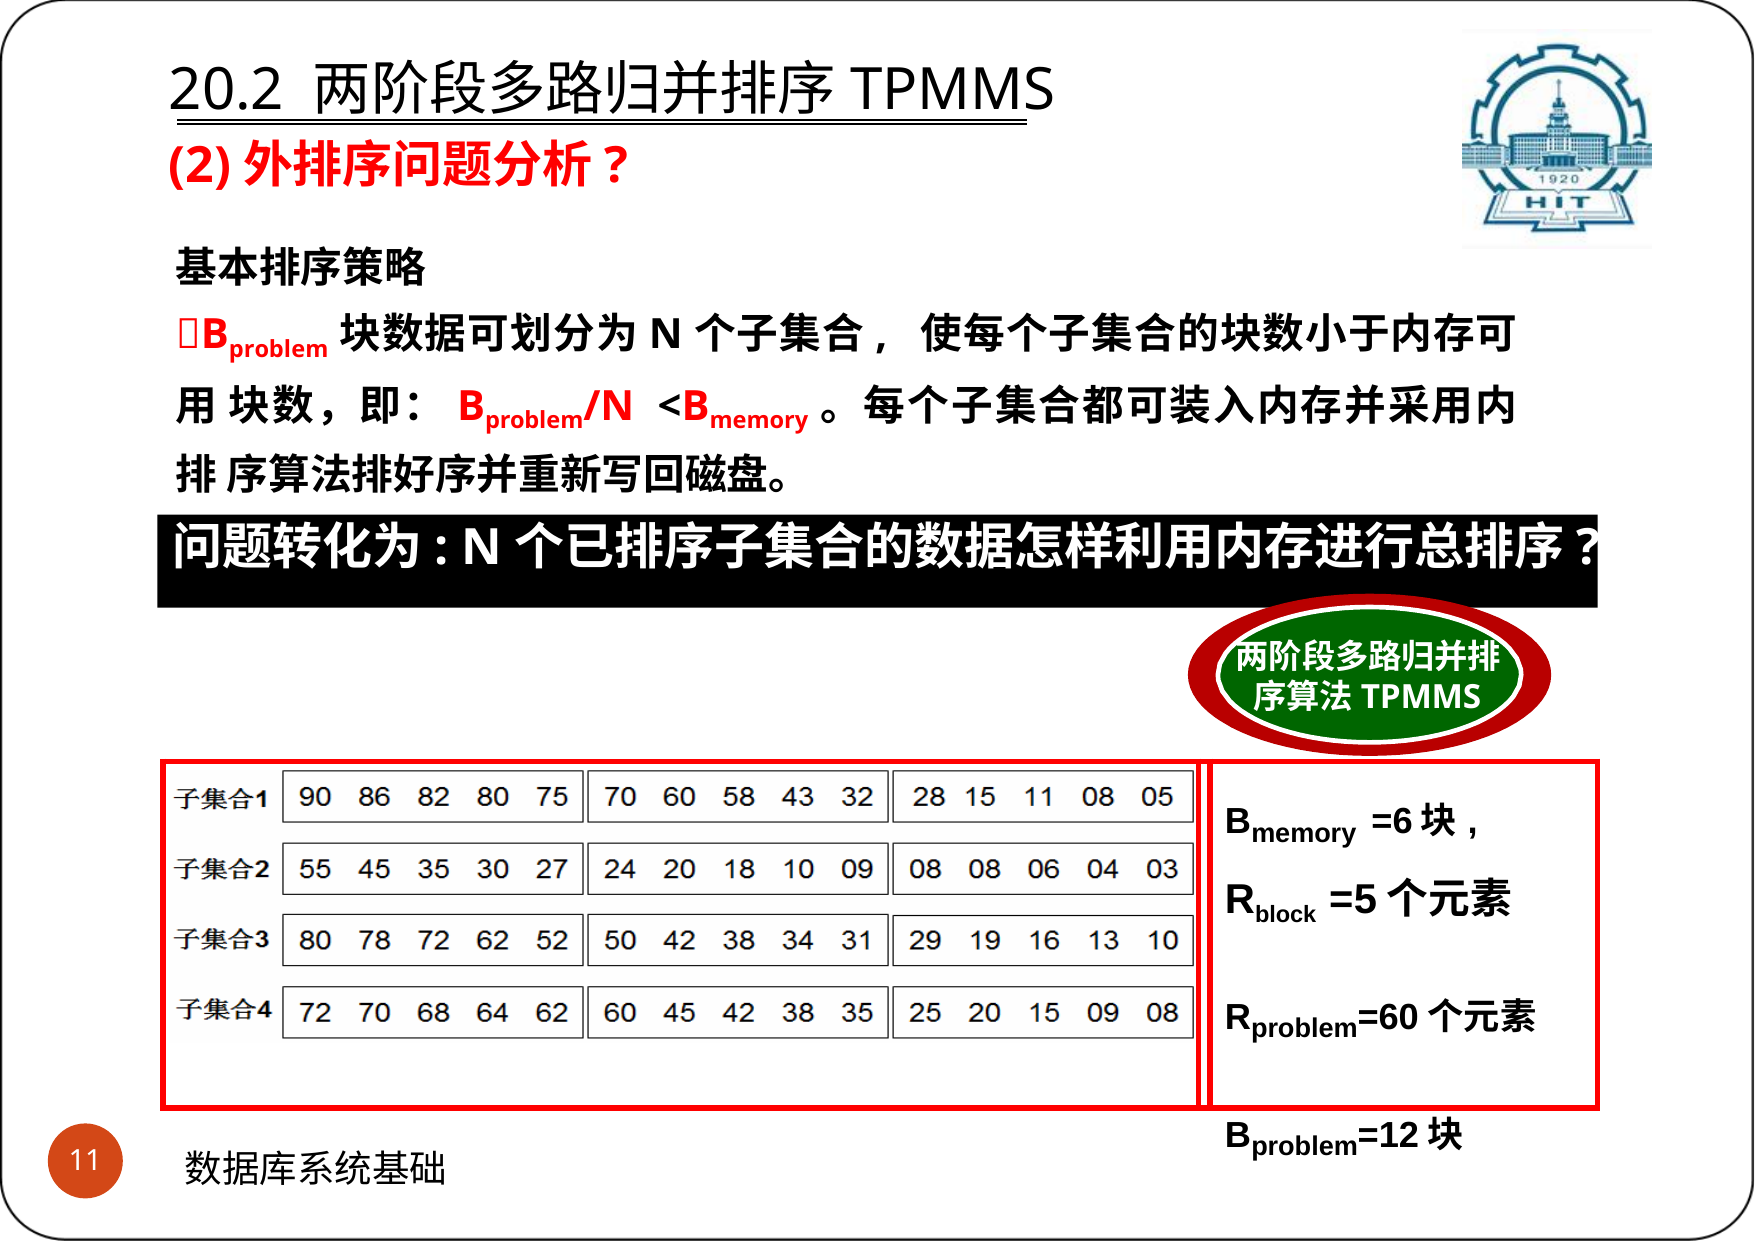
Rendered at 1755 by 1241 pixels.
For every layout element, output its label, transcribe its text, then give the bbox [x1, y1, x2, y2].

text_box [1505, 644, 1522, 706]
text_box 问题转化为: N个已排序子集合的数据怎样利用内存进行总排序? [157, 514, 1598, 575]
text_box [1217, 645, 1233, 705]
table_header Bmemory =6块, Rblock =5个元素 Rproblem=60个元素 Bproblem=12块 [1213, 764, 1595, 1105]
text_box [1187, 593, 1552, 756]
title 20.2 两阶段多路归并排序TPMMS (2)外排序问题分析? [168, 37, 1582, 245]
text_box 基本排序策略 Bproblem块数据可划分为N个子集合, 使每个子集合的块数小于内存可用 块数，即：Bproblem/N <Bmemory。每个子集合都可装入内存并采用内排 序算法排好序并重新写回磁盘。 [173, 245, 1519, 499]
text_box [1246, 607, 1493, 635]
table_header [1201, 764, 1207, 1105]
picture [0, 0, 1755, 1241]
text_box [157, 575, 1598, 608]
text_box [1247, 715, 1492, 743]
text_box 两阶段多路归并排 序算法TPMMS [1233, 635, 1505, 715]
table_header [166, 764, 1196, 1105]
